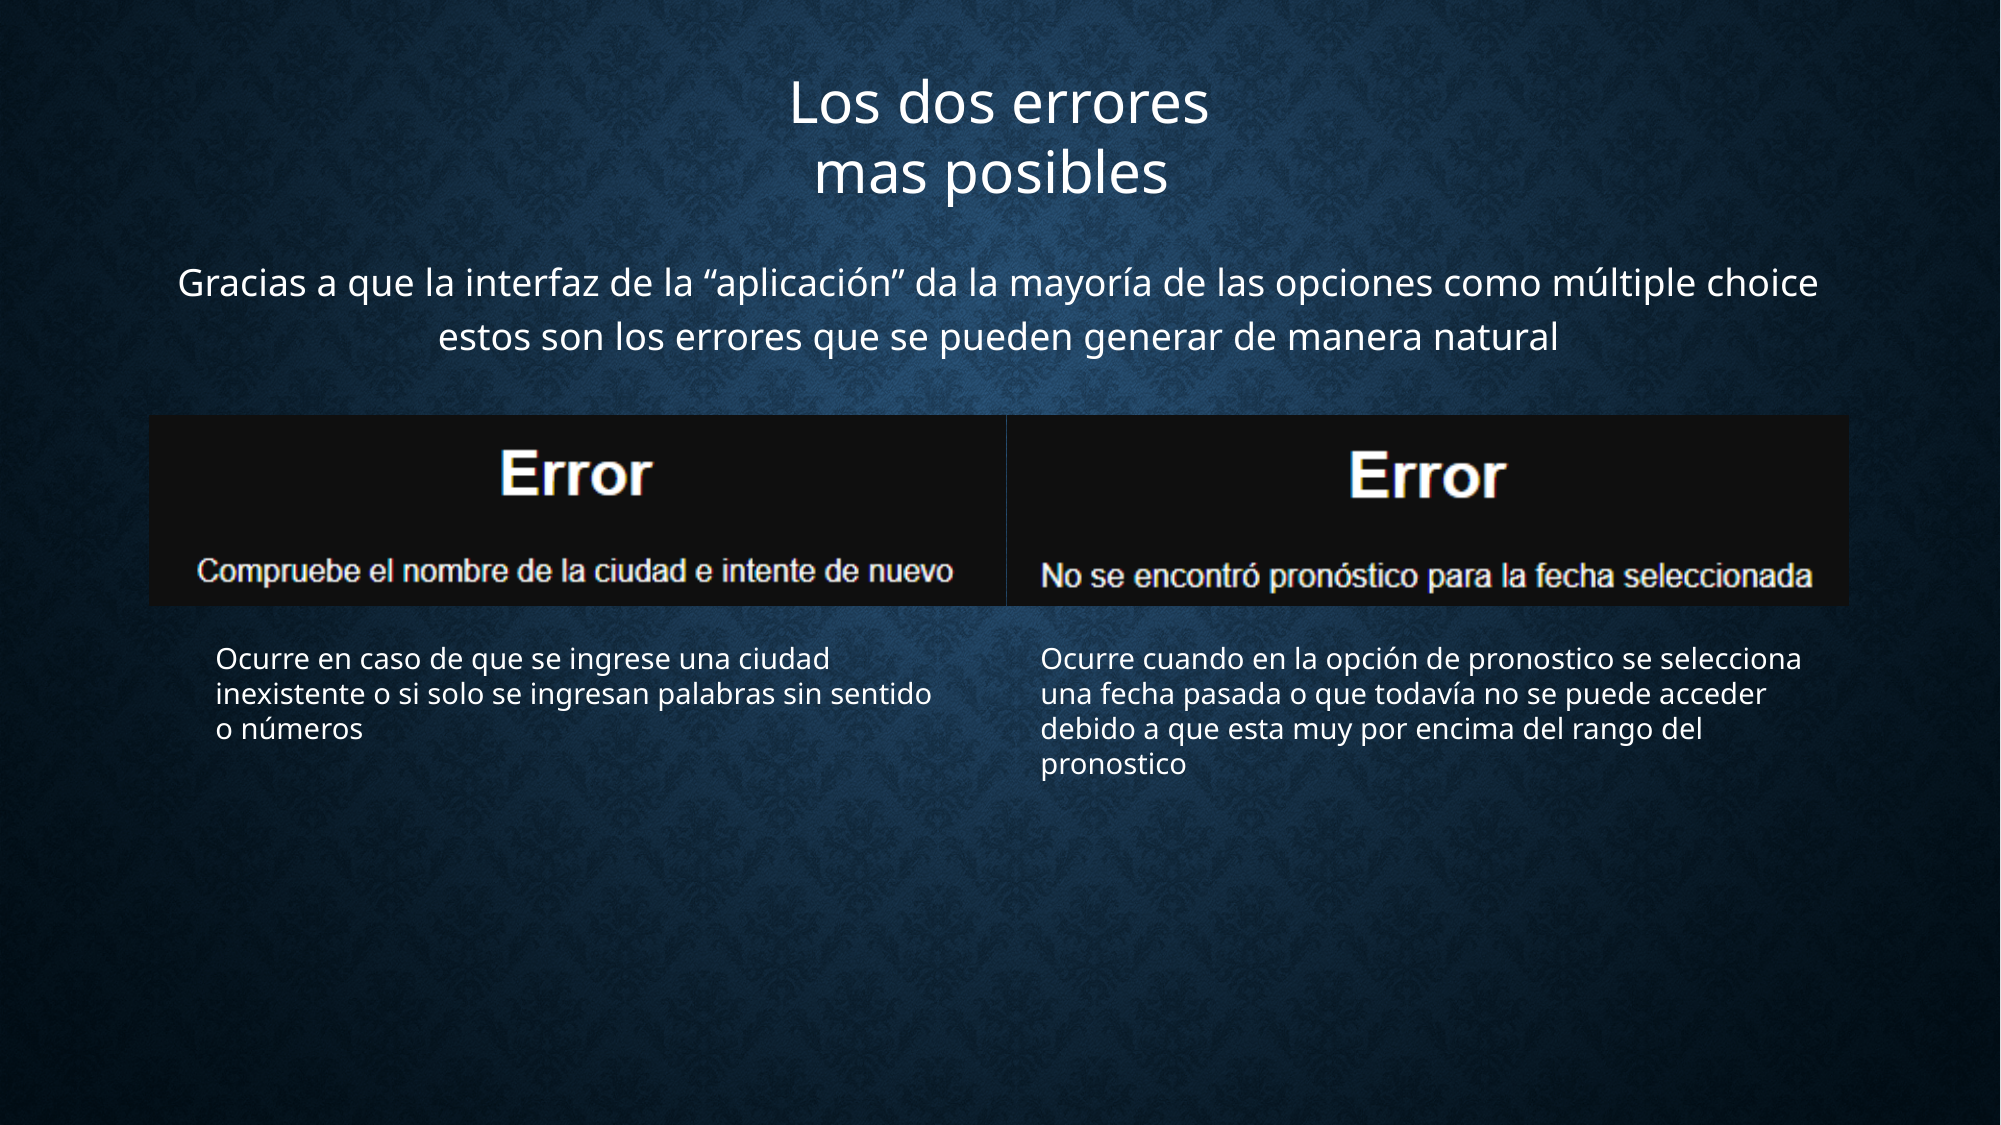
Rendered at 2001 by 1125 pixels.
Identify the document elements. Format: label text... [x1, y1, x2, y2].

text_box Los dos errores mas posibles [762, 58, 1236, 213]
list Gracias a que la interfaz de la “aplicación” da la mayoría de las opciones como múltiple choice estos son los errores que se pueden generar de manera natural [149, 242, 1849, 389]
text_box Ocurre en caso de que se ingrese una ciudad inexistente o si solo se ingresan palabras sin sentido o números [200, 633, 957, 753]
picture [149, 415, 1849, 607]
text_box Ocurre cuando en la opción de pronostico se selecciona una fecha pasada o que todavía no se puede acceder debido a que esta muy por encima del rango del pronostico [1025, 633, 1866, 788]
